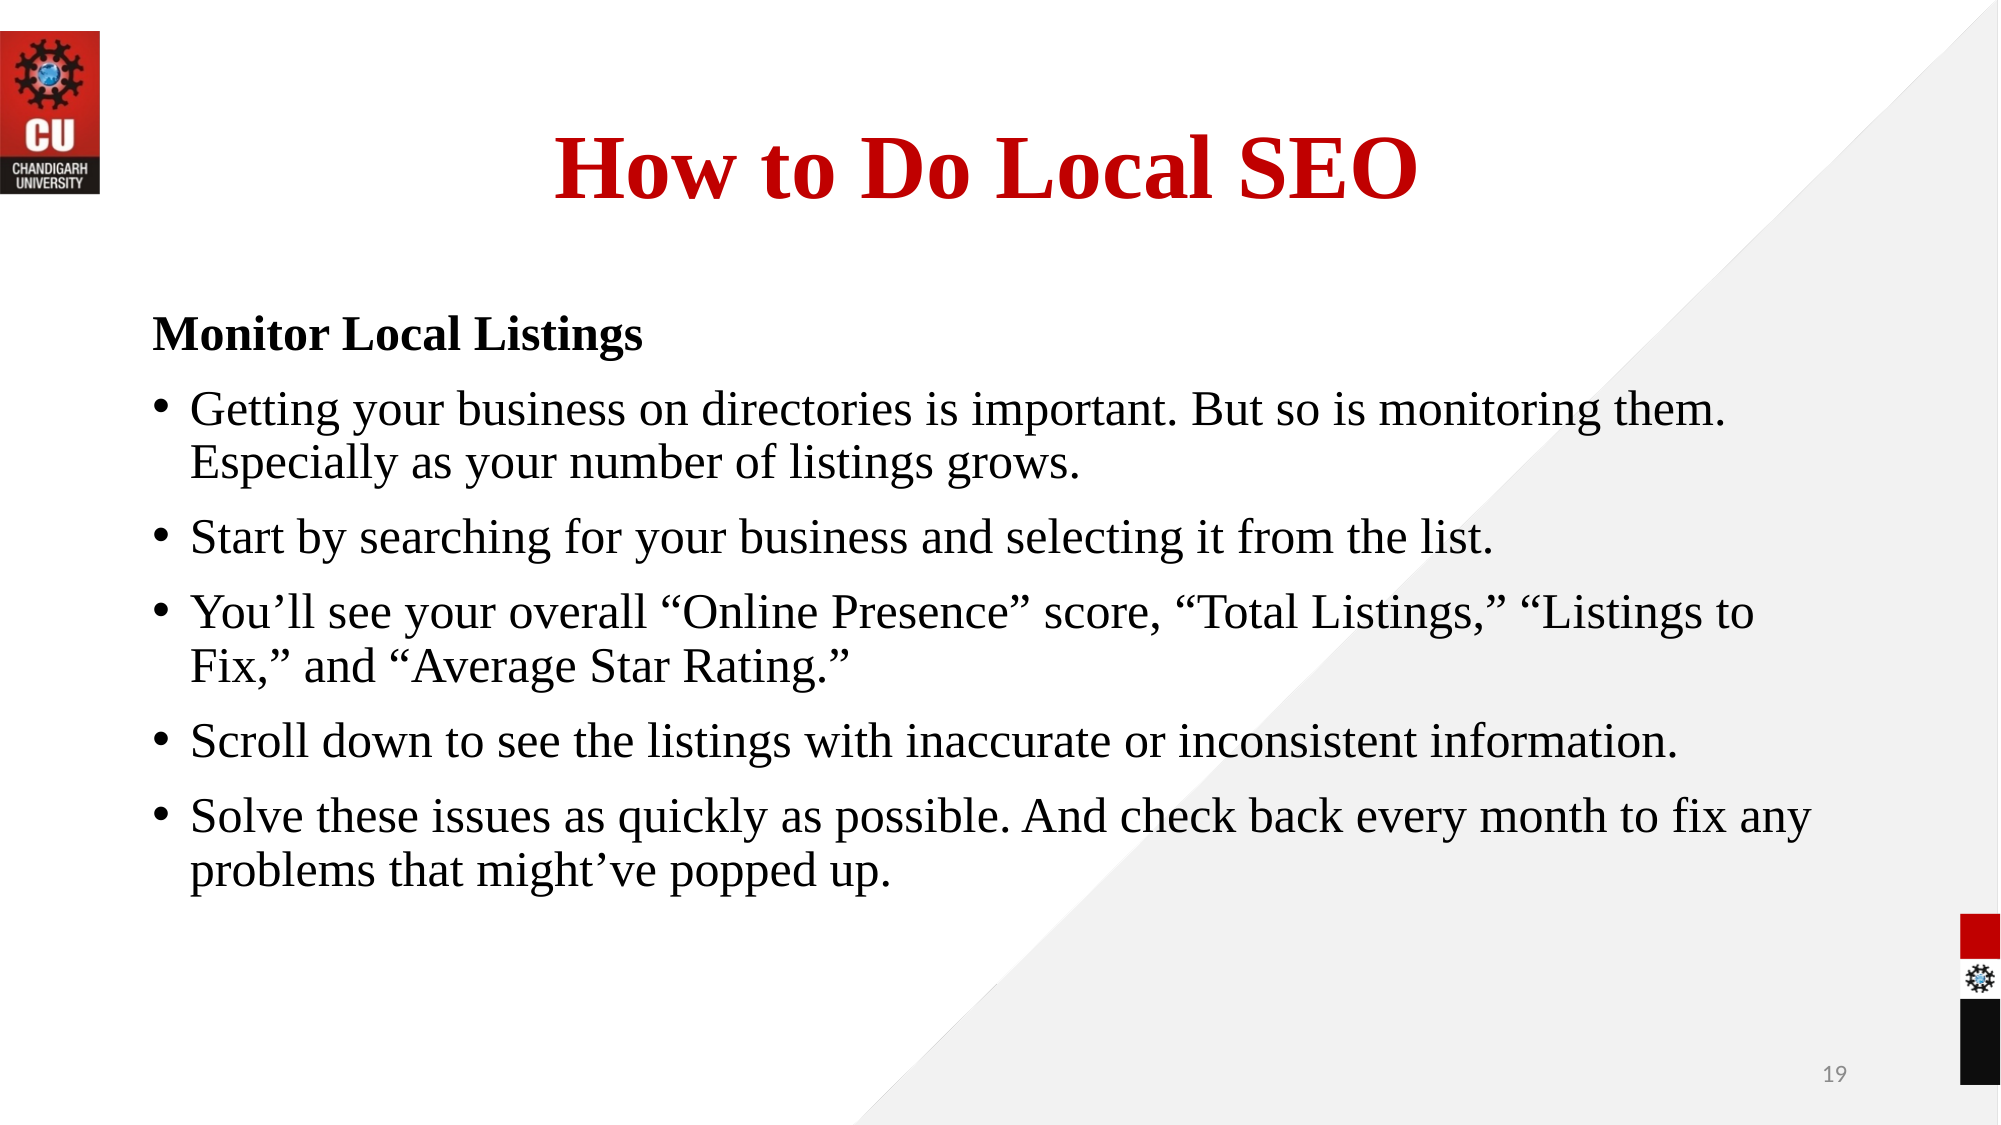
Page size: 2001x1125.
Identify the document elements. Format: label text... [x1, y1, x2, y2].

slide_number 19 [1412, 1042, 1863, 1103]
title How to Do Local SEO [137, 59, 1863, 278]
list Monitor Local Listings Getting your business on directories is important. But so is monitoring them. Especially as your number of listings grows. Start by searching for your business and selecting it from the list. You’ll see your overall “Online Presence” score, “Total Listings,” “Listings to Fix,” and “Average Star Rating.” Scroll down to see the listings with inaccurate or inconsistent information. Solve these issues as quickly as possible. And check back every month to fix any problems that might’ve popped up. [137, 299, 1863, 1014]
picture [0, 0, 2001, 1125]
